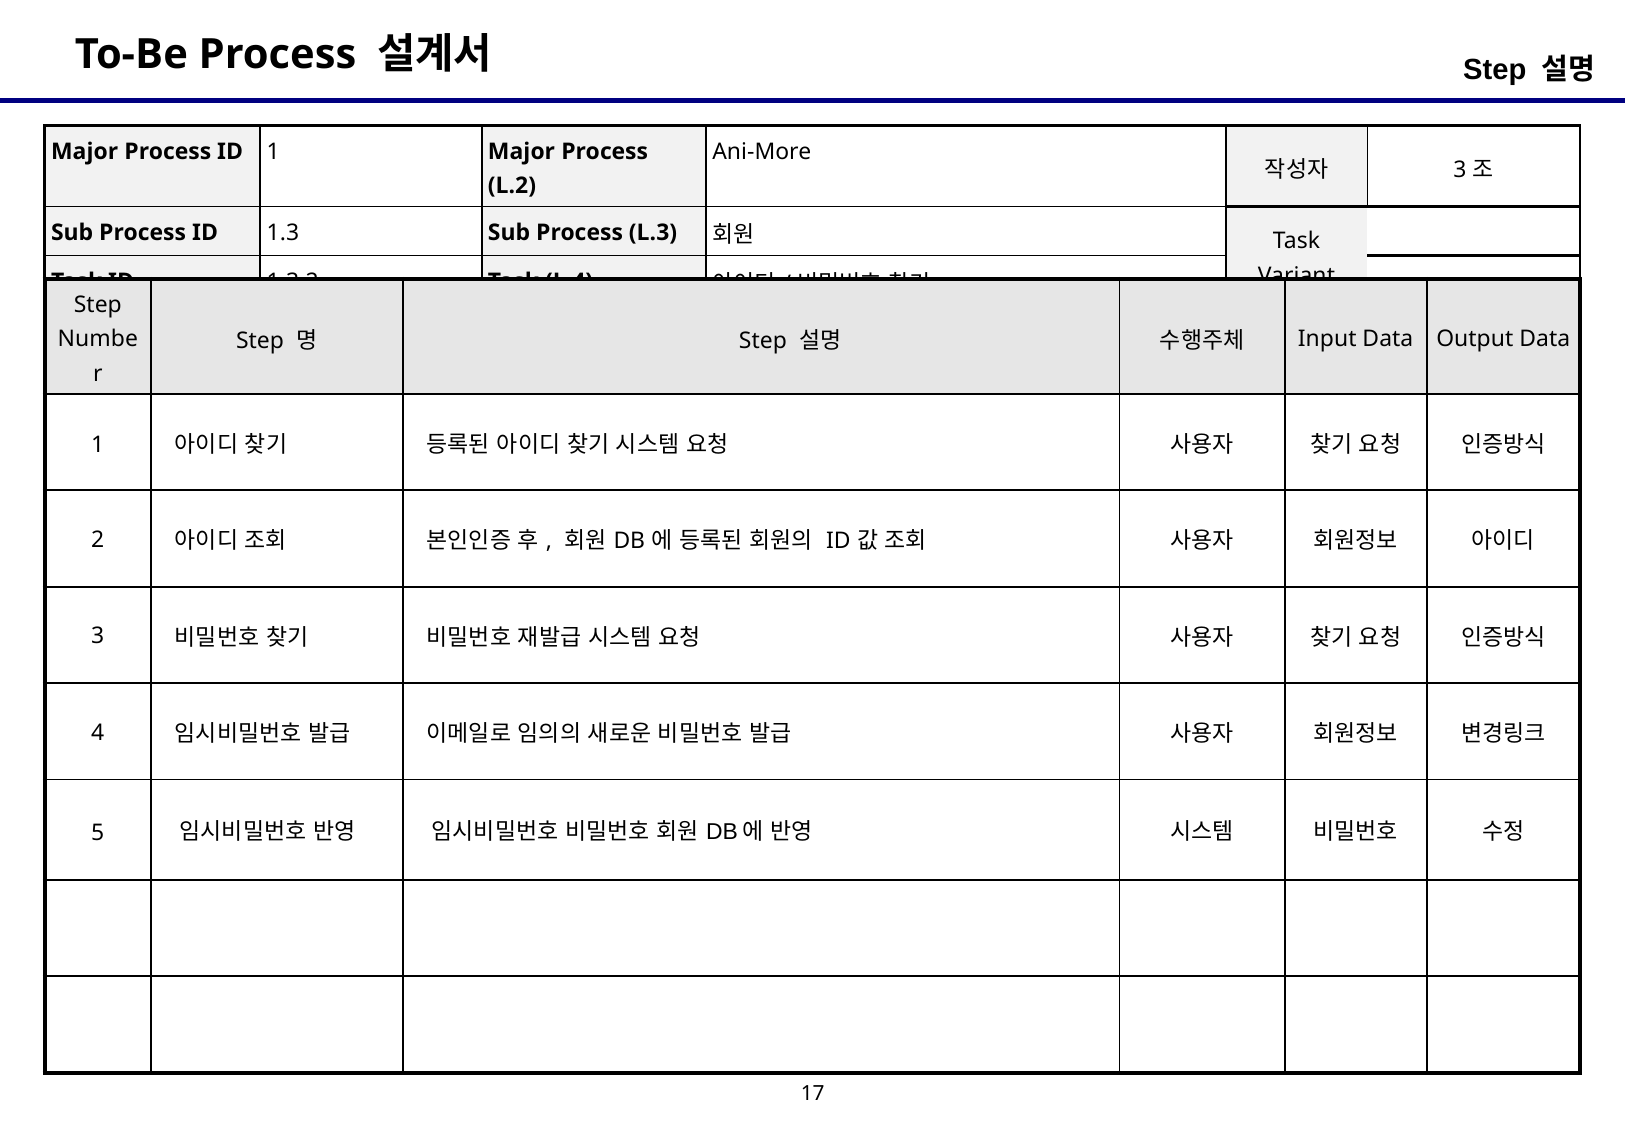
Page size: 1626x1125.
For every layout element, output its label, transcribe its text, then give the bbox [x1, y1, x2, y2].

table_header 작성자 [1227, 127, 1367, 205]
table_cell [1428, 977, 1578, 1071]
table_cell 아이디/비밀번호 찾기 [707, 256, 1225, 277]
table_cell 1.3 [261, 207, 481, 255]
table_cell [152, 977, 402, 1071]
table_cell 시스템 [1120, 780, 1284, 879]
table_cell 아이디 [1428, 491, 1578, 586]
table_cell 본인인증 후, 회원DB에 등록된 회원의 ID값 조회 [404, 491, 1119, 586]
table_cell [1367, 257, 1579, 277]
table_cell [1286, 881, 1426, 975]
table_cell [1120, 977, 1284, 1071]
table_cell 임시비밀번호 반영 [152, 780, 402, 879]
table_cell 사용자 [1120, 684, 1284, 779]
table_header 3조 [1368, 127, 1579, 205]
table_header Step 명 [152, 281, 402, 393]
table_cell 회원정보 [1286, 684, 1426, 779]
table_cell 임시비밀번호 비밀번호 회원DB에 반영 [404, 780, 1119, 879]
table_cell 비밀번호 [1286, 780, 1426, 879]
table_cell [1428, 881, 1578, 975]
table_cell 변경링크 [1428, 684, 1578, 779]
table_cell 2 [47, 491, 150, 586]
table_cell 비밀번호 찾기 [152, 588, 402, 682]
table_cell 등록된 아이디 찾기 시스템 요청 [404, 395, 1119, 489]
list Step 설명 [1107, 42, 1604, 102]
table_cell 5 [47, 780, 150, 879]
table_cell Task Variant [1227, 208, 1367, 277]
table_header Input Data [1286, 281, 1426, 393]
table_cell [404, 977, 1119, 1071]
table_cell 1.3.2 [261, 256, 481, 277]
table_cell 1 [47, 395, 150, 489]
table_cell [1367, 208, 1579, 254]
table_header 1 [261, 127, 481, 206]
table_cell 회원 [707, 207, 1225, 255]
table_cell 찾기 요청 [1286, 395, 1426, 489]
table_header Major Process ID [46, 127, 259, 206]
table_header Ani-More [707, 127, 1225, 206]
table_cell 임시비밀번호 발급 [152, 684, 402, 779]
table_cell [47, 977, 150, 1071]
table_cell 찾기 요청 [1286, 588, 1426, 682]
table_cell Task ID [46, 256, 259, 277]
table_cell 사용자 [1120, 395, 1284, 489]
table_cell 사용자 [1120, 588, 1284, 682]
table_cell 아이디 찾기 [152, 395, 402, 489]
table_header Output Data [1428, 281, 1578, 393]
table_cell [47, 881, 150, 975]
table_header Major Process (L.2) [483, 127, 705, 206]
table_cell 회원정보 [1286, 491, 1426, 586]
table_cell 4 [47, 684, 150, 779]
table_cell 3 [47, 588, 150, 682]
table_header Step Number [47, 281, 150, 393]
table_cell [404, 881, 1119, 975]
table_cell Sub Process (L.3) [483, 207, 705, 255]
table_cell 아이디 조회 [152, 491, 402, 586]
table_cell 사용자 [1120, 491, 1284, 586]
table_cell 인증방식 [1428, 395, 1578, 489]
table_cell 비밀번호 재발급 시스템 요청 [404, 588, 1119, 682]
table_header Step 설명 [404, 281, 1119, 393]
table_cell [1286, 977, 1426, 1071]
table_cell 이메일로 임의의 새로운 비밀번호 발급 [404, 684, 1119, 779]
table_cell [152, 881, 402, 975]
table_cell 수정 [1428, 780, 1578, 879]
table_cell [1120, 881, 1284, 975]
table_cell 인증방식 [1428, 588, 1578, 682]
table_header 수행주체 [1120, 281, 1284, 393]
table_cell Task (L.4) [483, 256, 705, 277]
table_cell Sub Process ID [46, 207, 259, 255]
